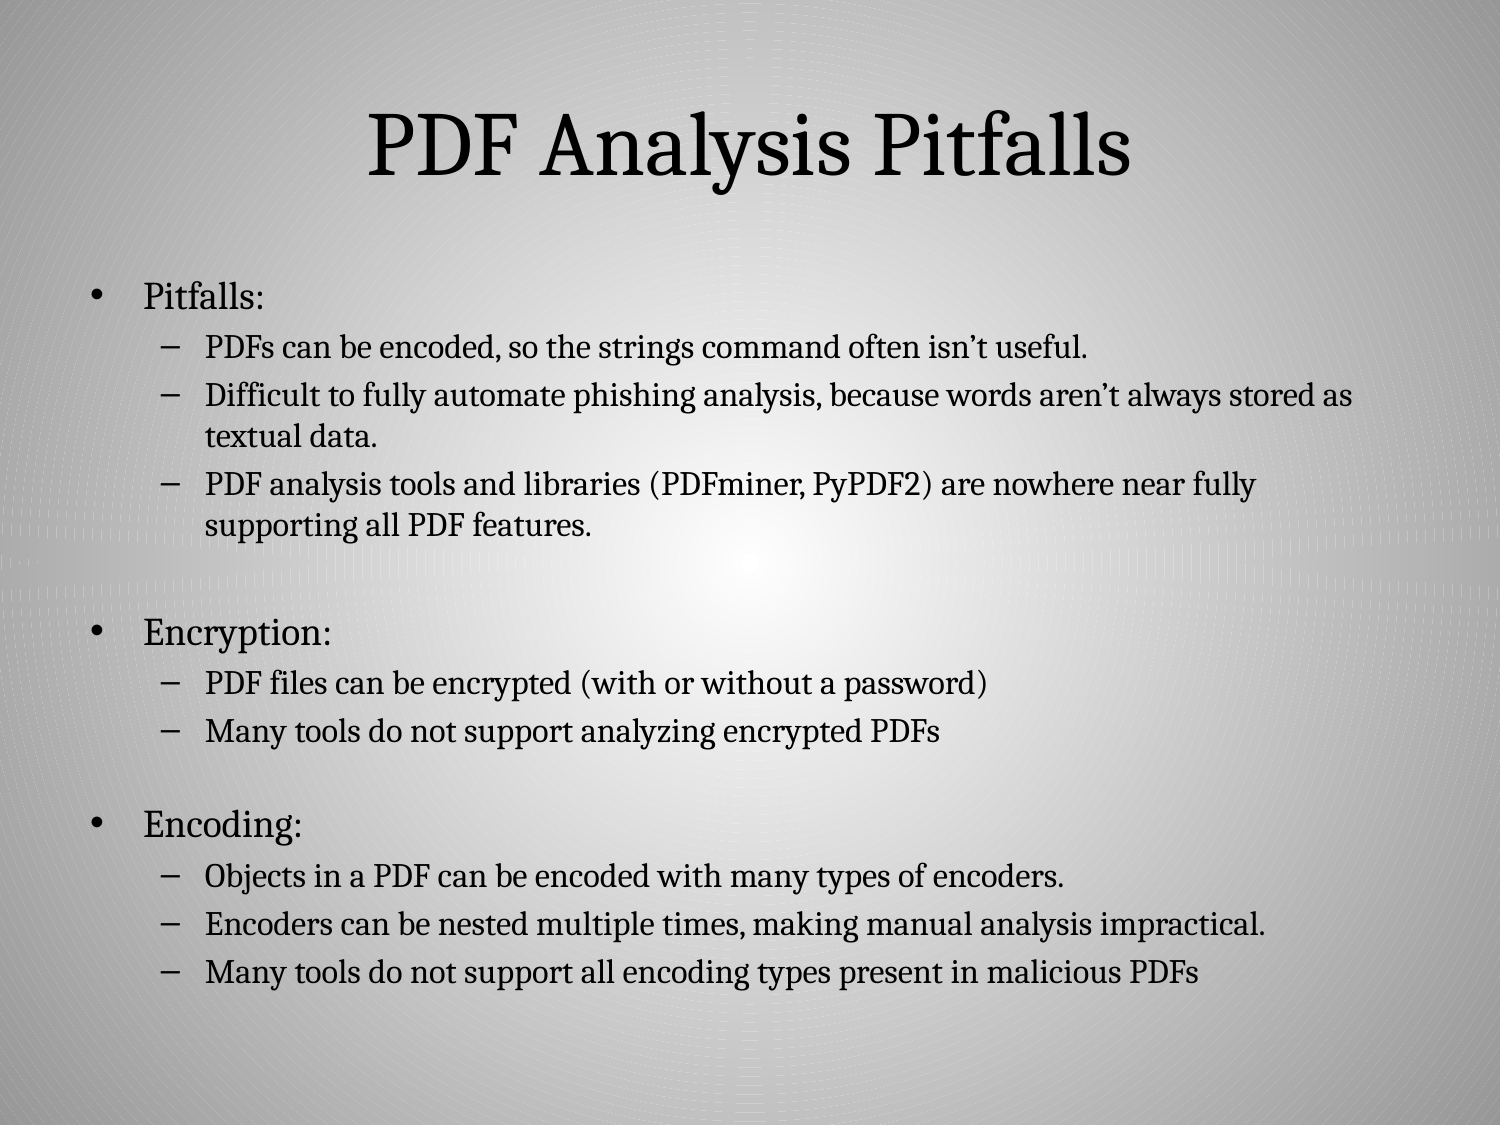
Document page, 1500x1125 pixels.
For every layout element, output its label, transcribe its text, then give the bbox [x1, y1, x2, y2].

list Pitfalls: PDFs can be encoded, so the strings command often isn’t useful. Difficult to fully automate phishing analysis, because words aren’t always stored as textual data. PDF analysis tools and libraries (PDFminer, PyPDF2) are nowhere near fully supporting all PDF features. Encryption: PDF files can be encrypted (with or without a password) Many tools do not support analyzing encrypted PDFs Encoding: Objects in a PDF can be encoded with many types of encoders. Encoders can be nested multiple times, making manual analysis impractical. Many tools do not support all encoding types present in malicious PDFs [75, 262, 1425, 1005]
title PDF Analysis Pitfalls [75, 45, 1425, 233]
